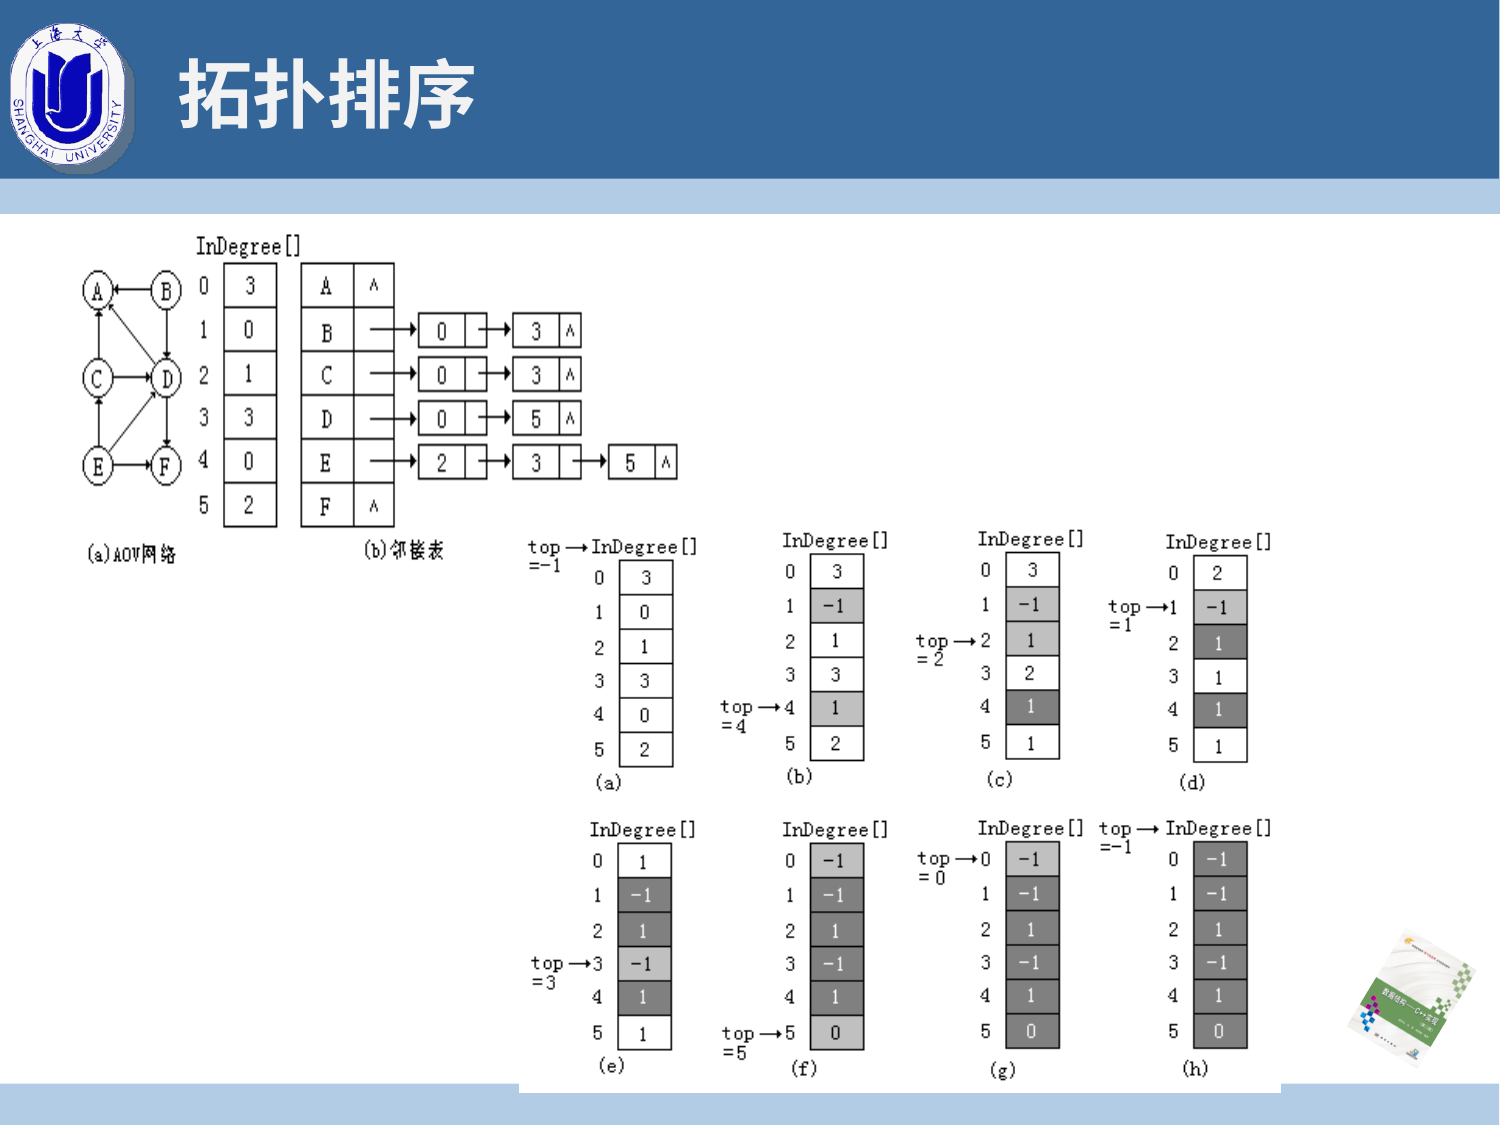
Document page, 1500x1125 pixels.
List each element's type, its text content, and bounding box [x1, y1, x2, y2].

picture [1347, 928, 1476, 1068]
title 拓扑排序 [162, 23, 1436, 161]
picture [4, 17, 128, 176]
picture [68, 225, 1281, 1093]
